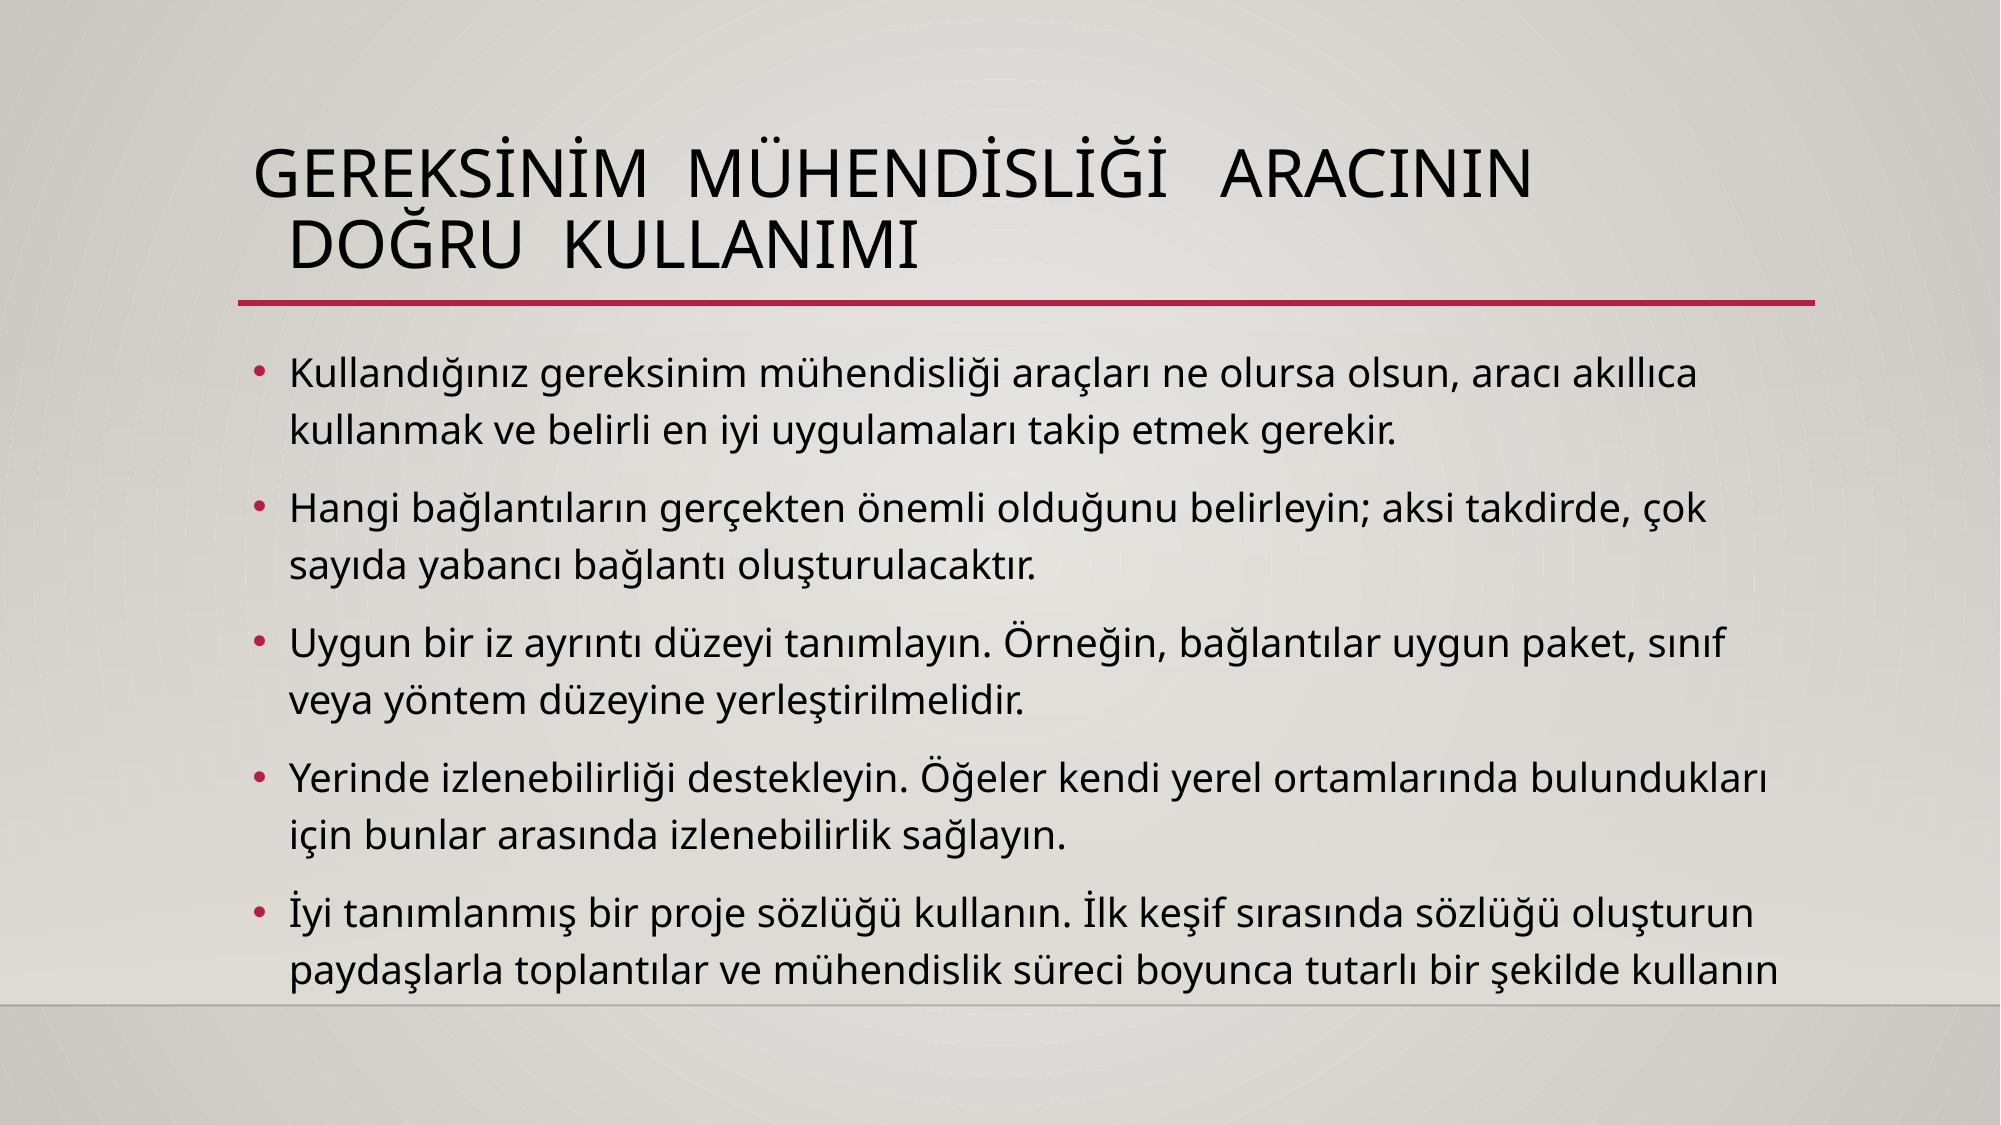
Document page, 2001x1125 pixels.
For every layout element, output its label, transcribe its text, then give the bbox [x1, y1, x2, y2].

title Gereksinim mühendisliği aracının doğru kullanımı [237, 132, 1814, 306]
list Kullandığınız gereksinim mühendisliği araçları ne olursa olsun, aracı akıllıca kullanmak ve belirli en iyi uygulamaları takip etmek gerekir. Hangi bağlantıların gerçekten önemli olduğunu belirleyin; aksi takdirde, çok sayıda yabancı bağlantı oluşturulacaktır. Uygun bir iz ayrıntı düzeyi tanımlayın. Örneğin, bağlantılar uygun paket, sınıf veya yöntem düzeyine yerleştirilmelidir. Yerinde izlenebilirliği destekleyin. Öğeler kendi yerel ortamlarında bulundukları için bunlar arasında izlenebilirlik sağlayın. İyi tanımlanmış bir proje sözlüğü kullanın. İlk keşif sırasında sözlüğü oluşturun paydaşlarla toplantılar ve mühendislik süreci boyunca tutarlı bir şekilde kullanın [237, 329, 1797, 1022]
